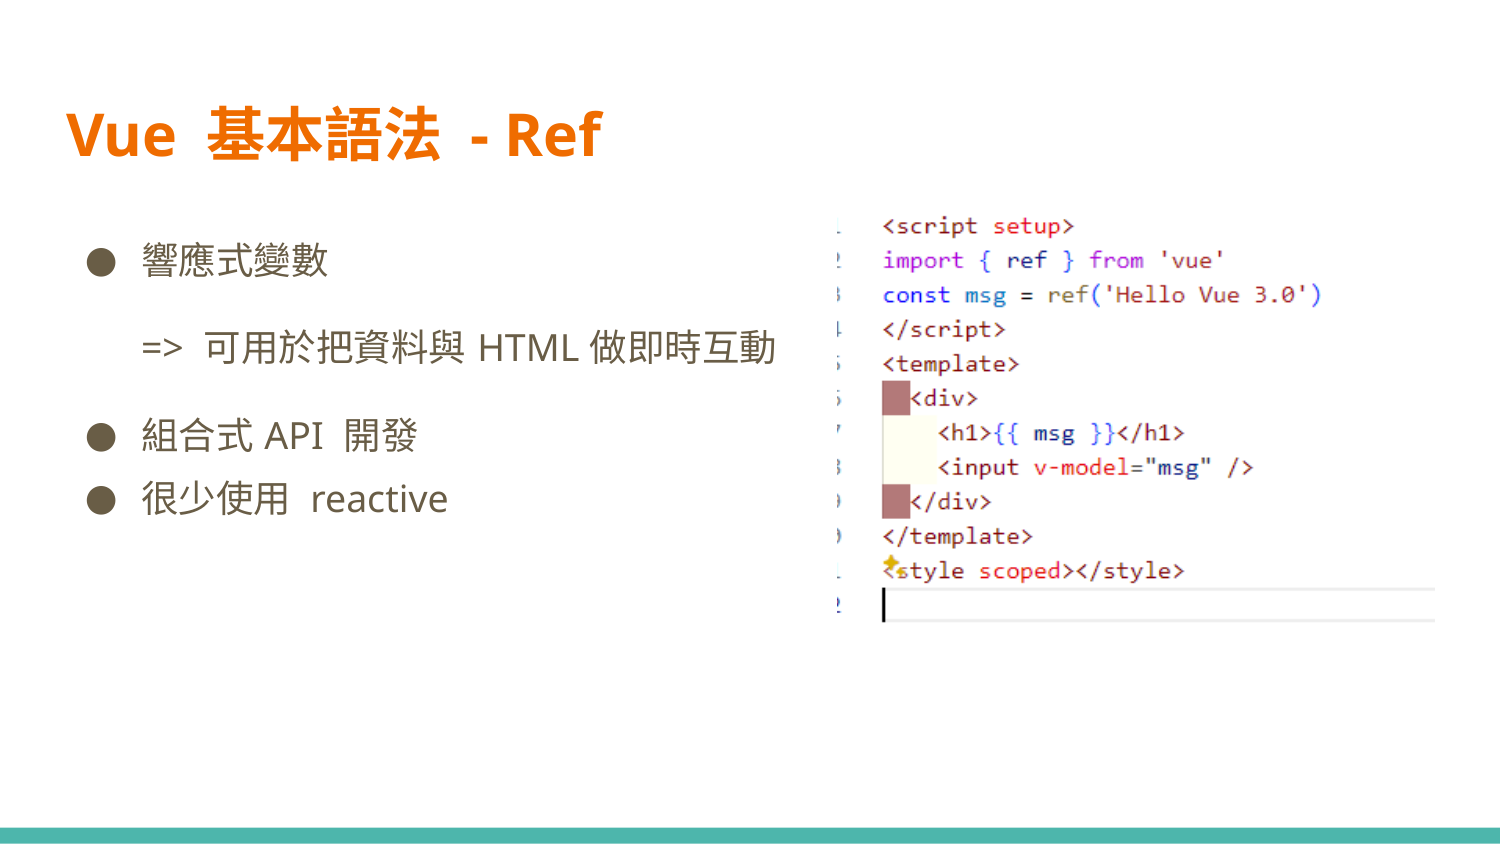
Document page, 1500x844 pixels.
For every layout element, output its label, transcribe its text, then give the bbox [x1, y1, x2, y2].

list 響應式變數 => 可用於把資料與HTML做即時互動 組合式API 開發 很少使用 reactive [51, 207, 1449, 750]
picture [837, 207, 1435, 624]
title Vue 基本語法 - Ref [51, 72, 1449, 189]
